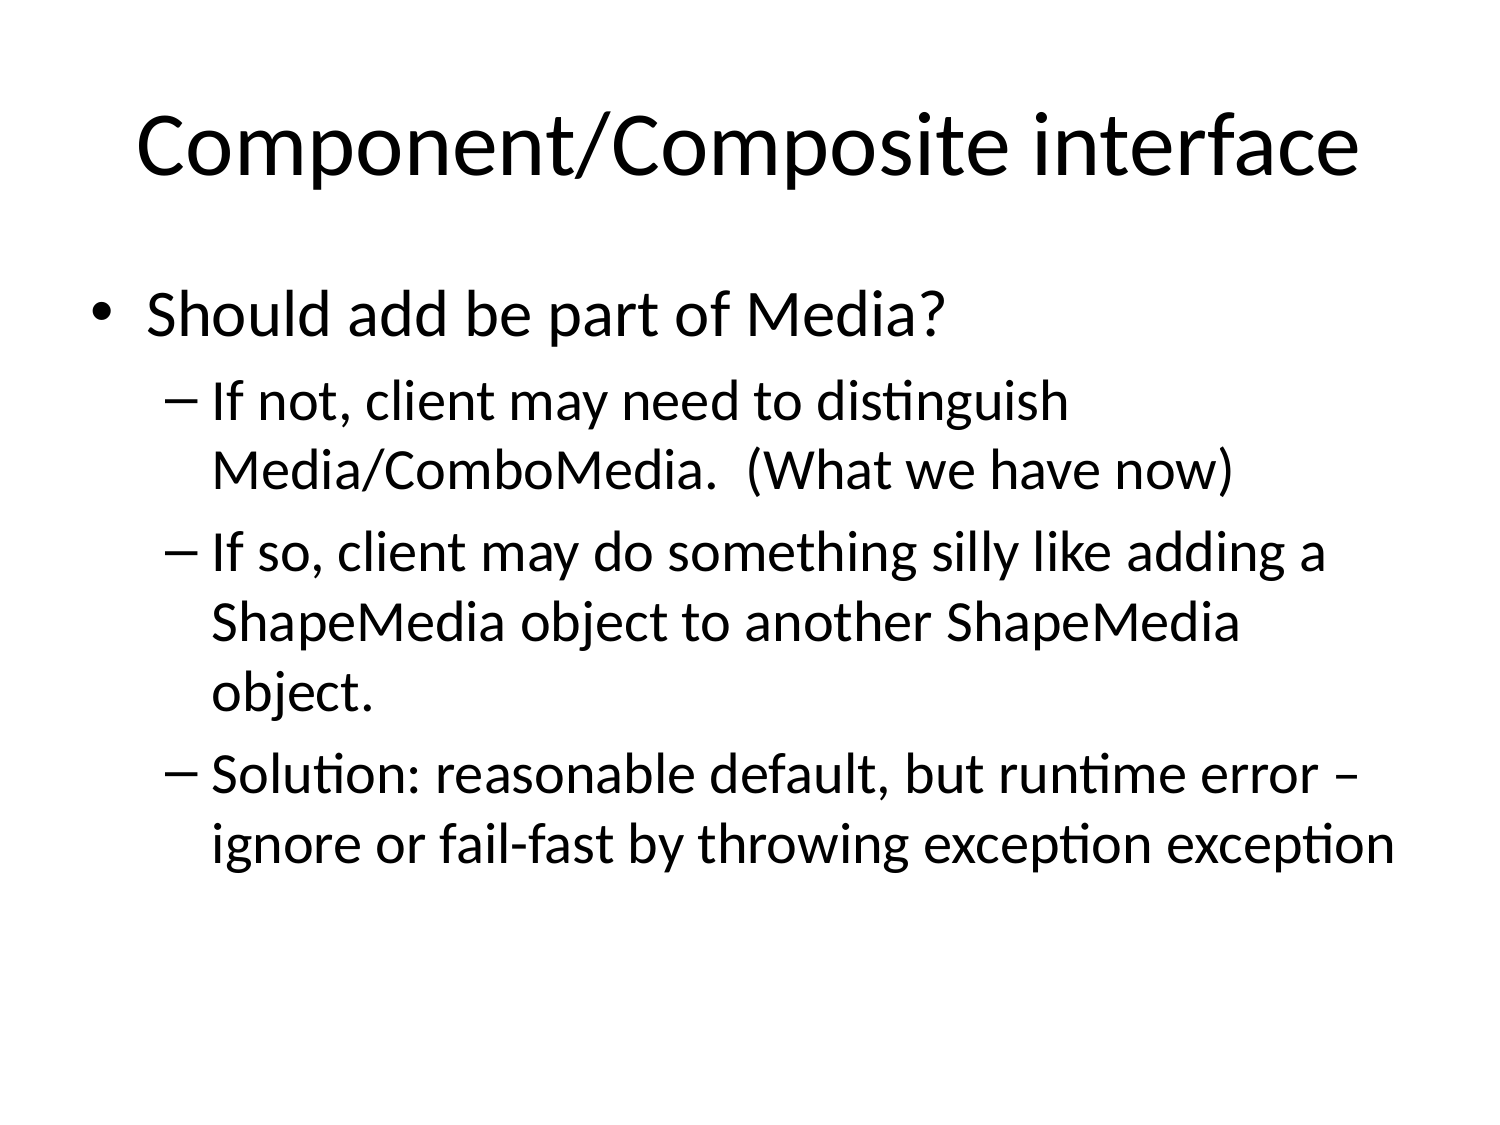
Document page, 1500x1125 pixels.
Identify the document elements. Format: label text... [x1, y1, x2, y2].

list Should add be part of Media? If not, client may need to distinguish Media/ComboMedia. (What we have now) If so, client may do something silly like adding a ShapeMedia object to another ShapeMedia object. Solution: reasonable default, but runtime error – ignore or fail-fast by throwing exception exception [75, 262, 1425, 1005]
title Component/Composite interface [75, 45, 1425, 233]
